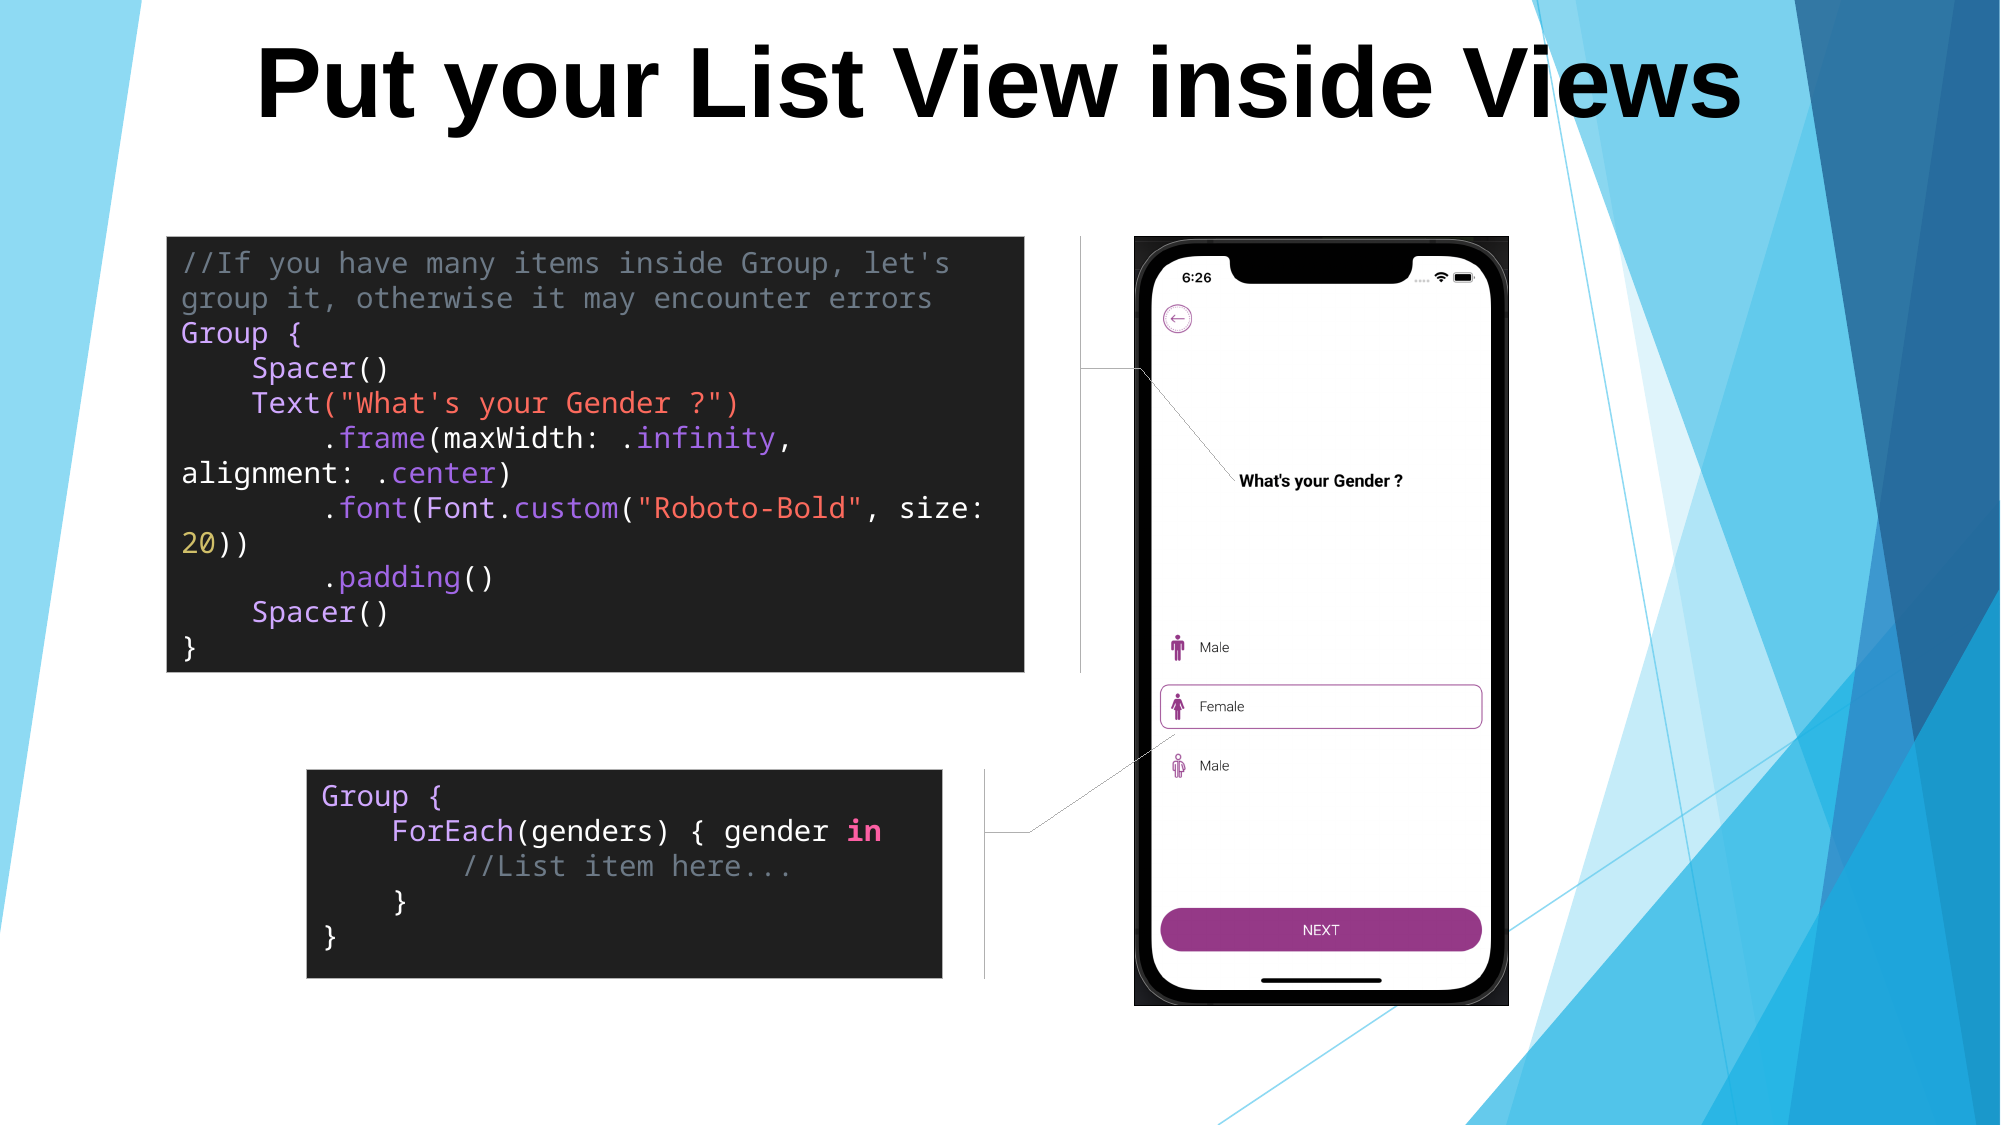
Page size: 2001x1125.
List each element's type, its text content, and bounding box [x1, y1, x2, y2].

text_box //If you have many items inside Group, let's group it, otherwise it may encounter errors Group { Spacer() Text("What's your Gender ?") .frame(maxWidth: .infinity, alignment: .center) .font(Font.custom("Roboto-Bold", size: 20)) .padding() Spacer() } [166, 236, 1025, 673]
text_box Put your List View inside Views [0, 10, 2000, 145]
text_box Group { ForEach(genders) { gender in //List item here... } } [306, 769, 943, 979]
picture [1133, 236, 1509, 1007]
